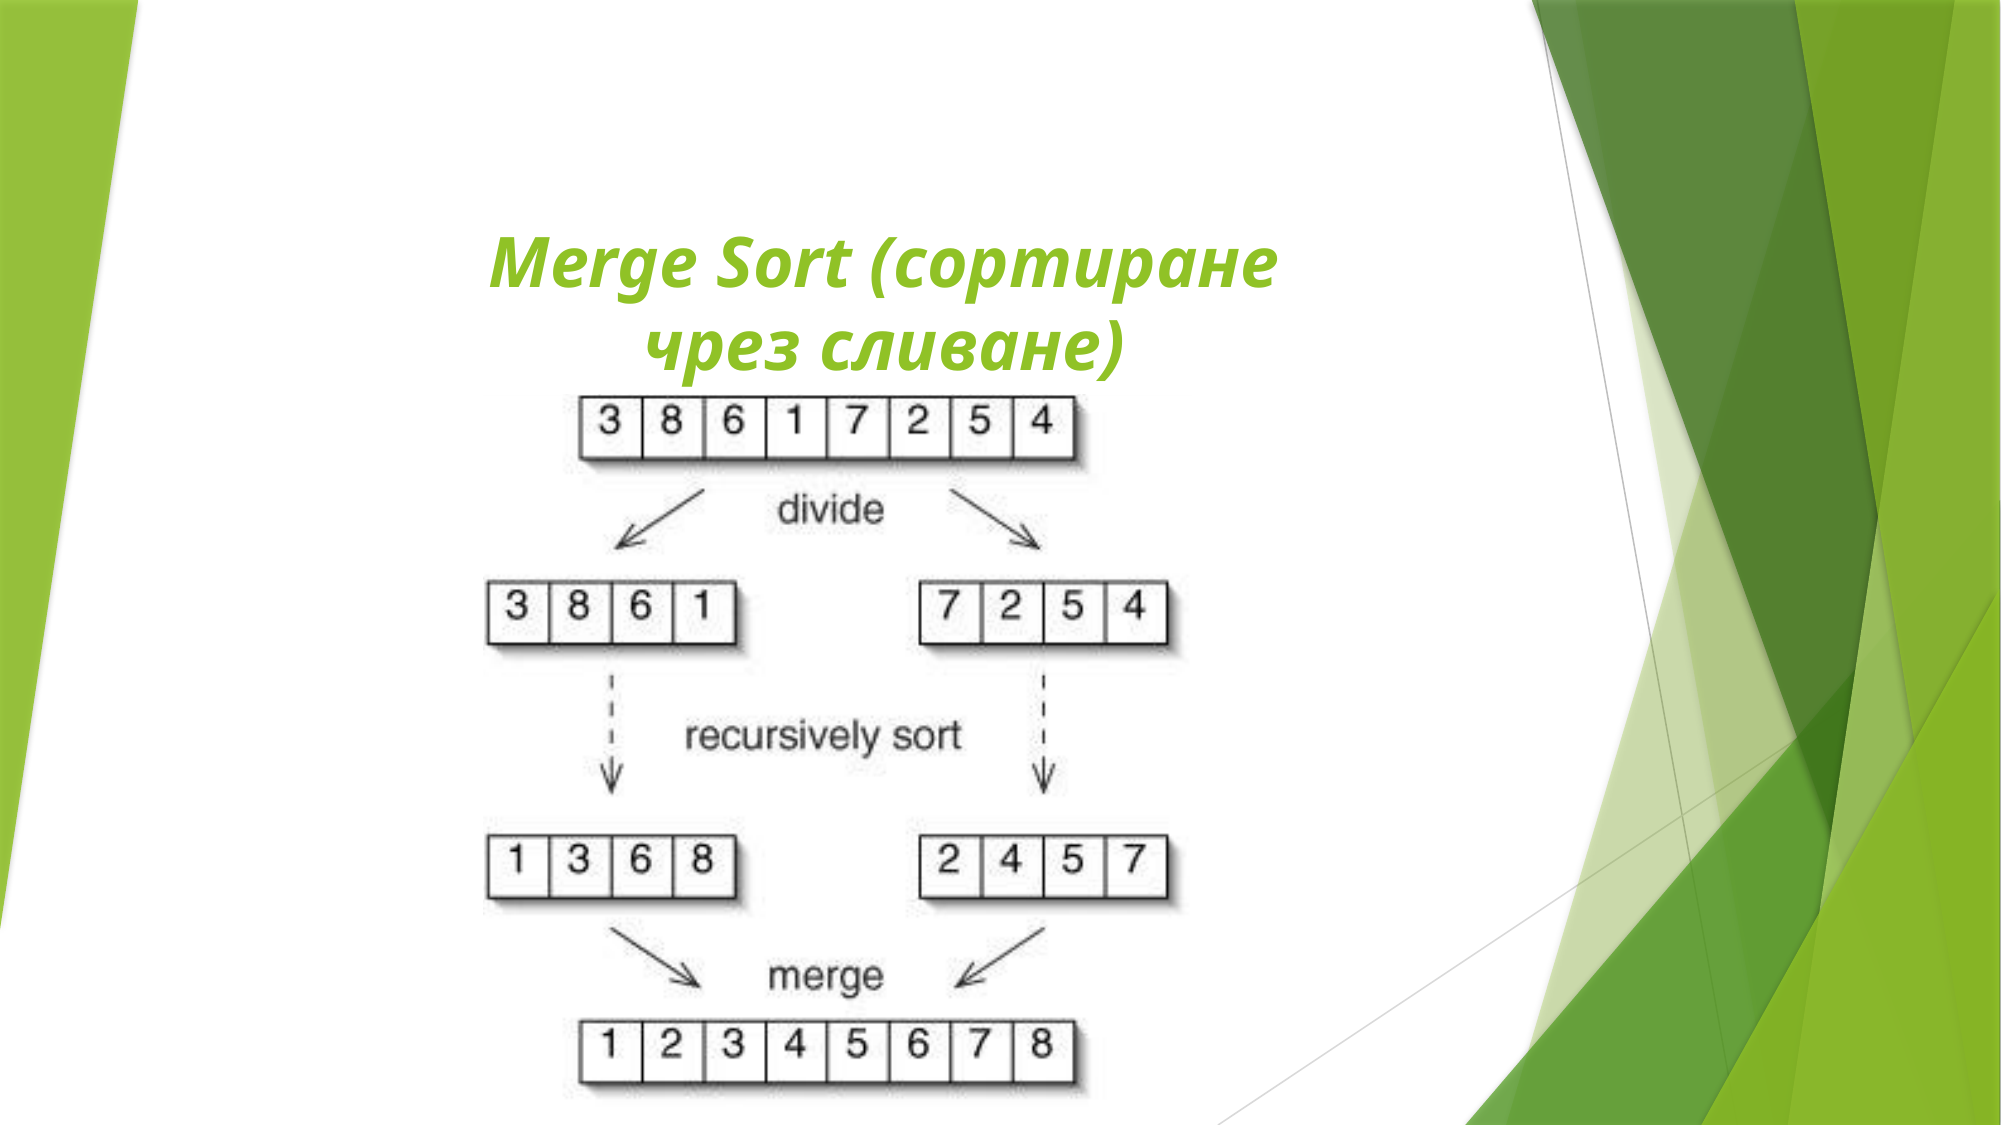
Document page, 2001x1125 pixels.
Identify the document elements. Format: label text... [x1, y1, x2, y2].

picture [483, 393, 1193, 1108]
title Merge Sort (сортиране чрез сливане) [247, 205, 1522, 476]
